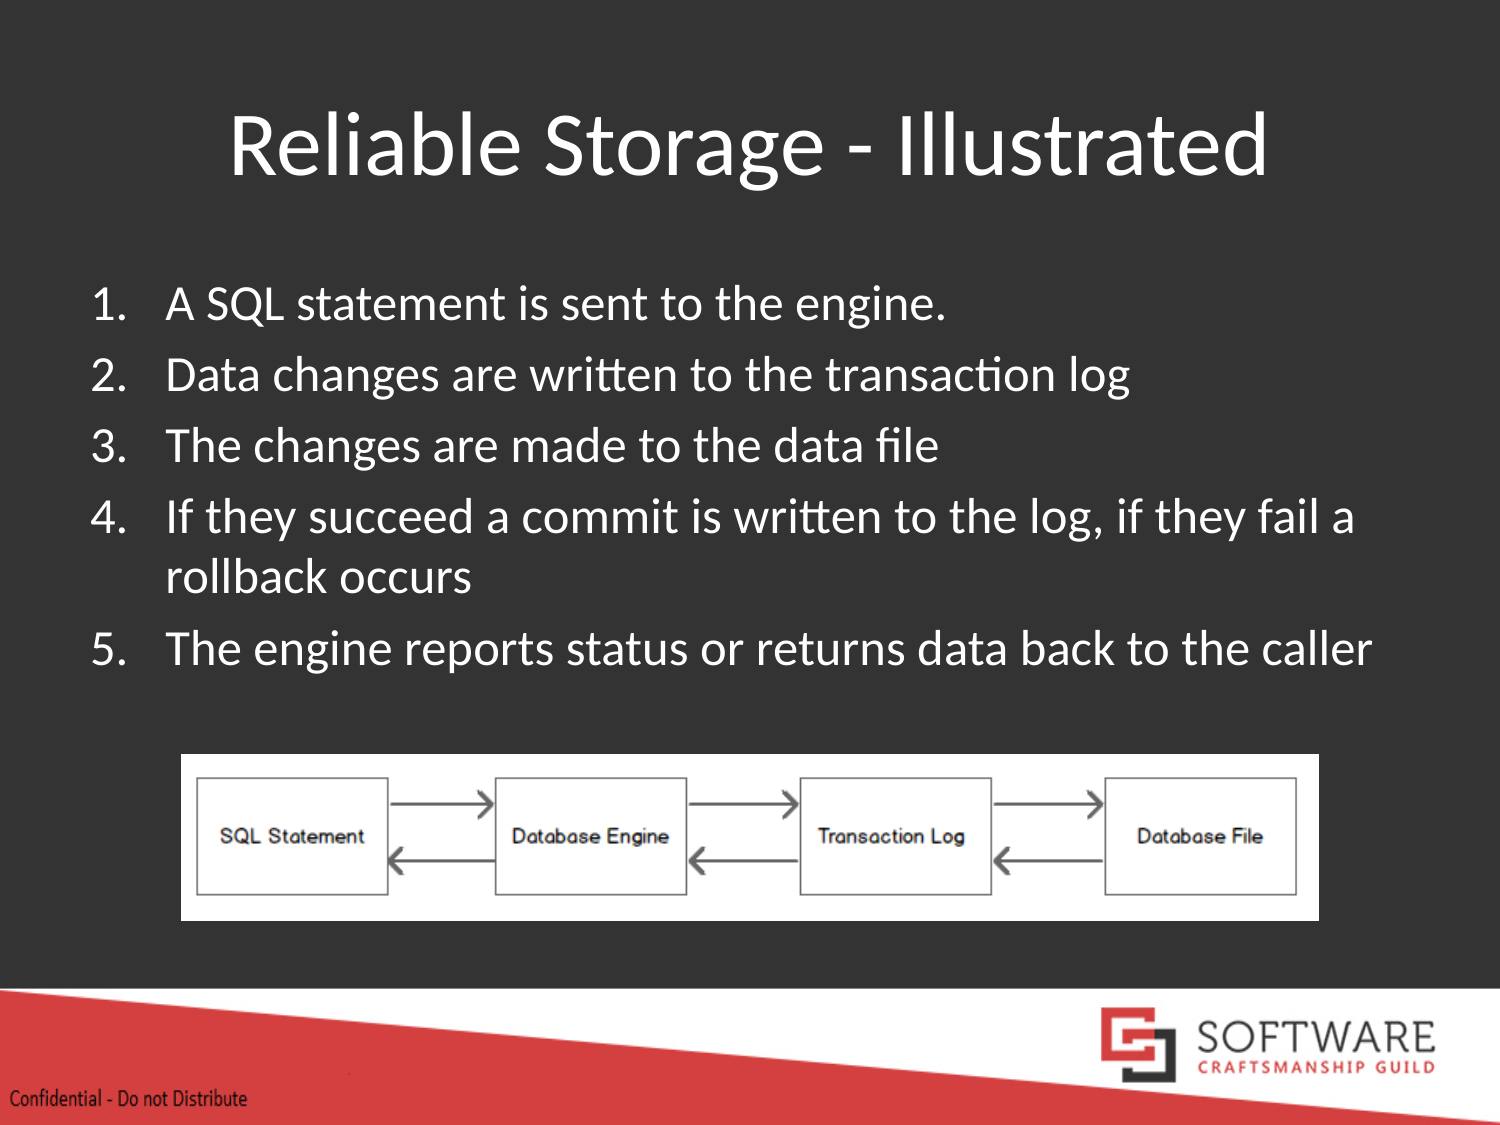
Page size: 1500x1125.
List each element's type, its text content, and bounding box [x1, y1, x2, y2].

picture [0, 0, 1500, 1125]
title Reliable Storage - Illustrated [75, 45, 1425, 233]
list A SQL statement is sent to the engine. Data changes are written to the transaction log The changes are made to the data file If they succeed a commit is written to the log, if they fail a rollback occurs The engine reports status or returns data back to the caller [75, 262, 1425, 725]
